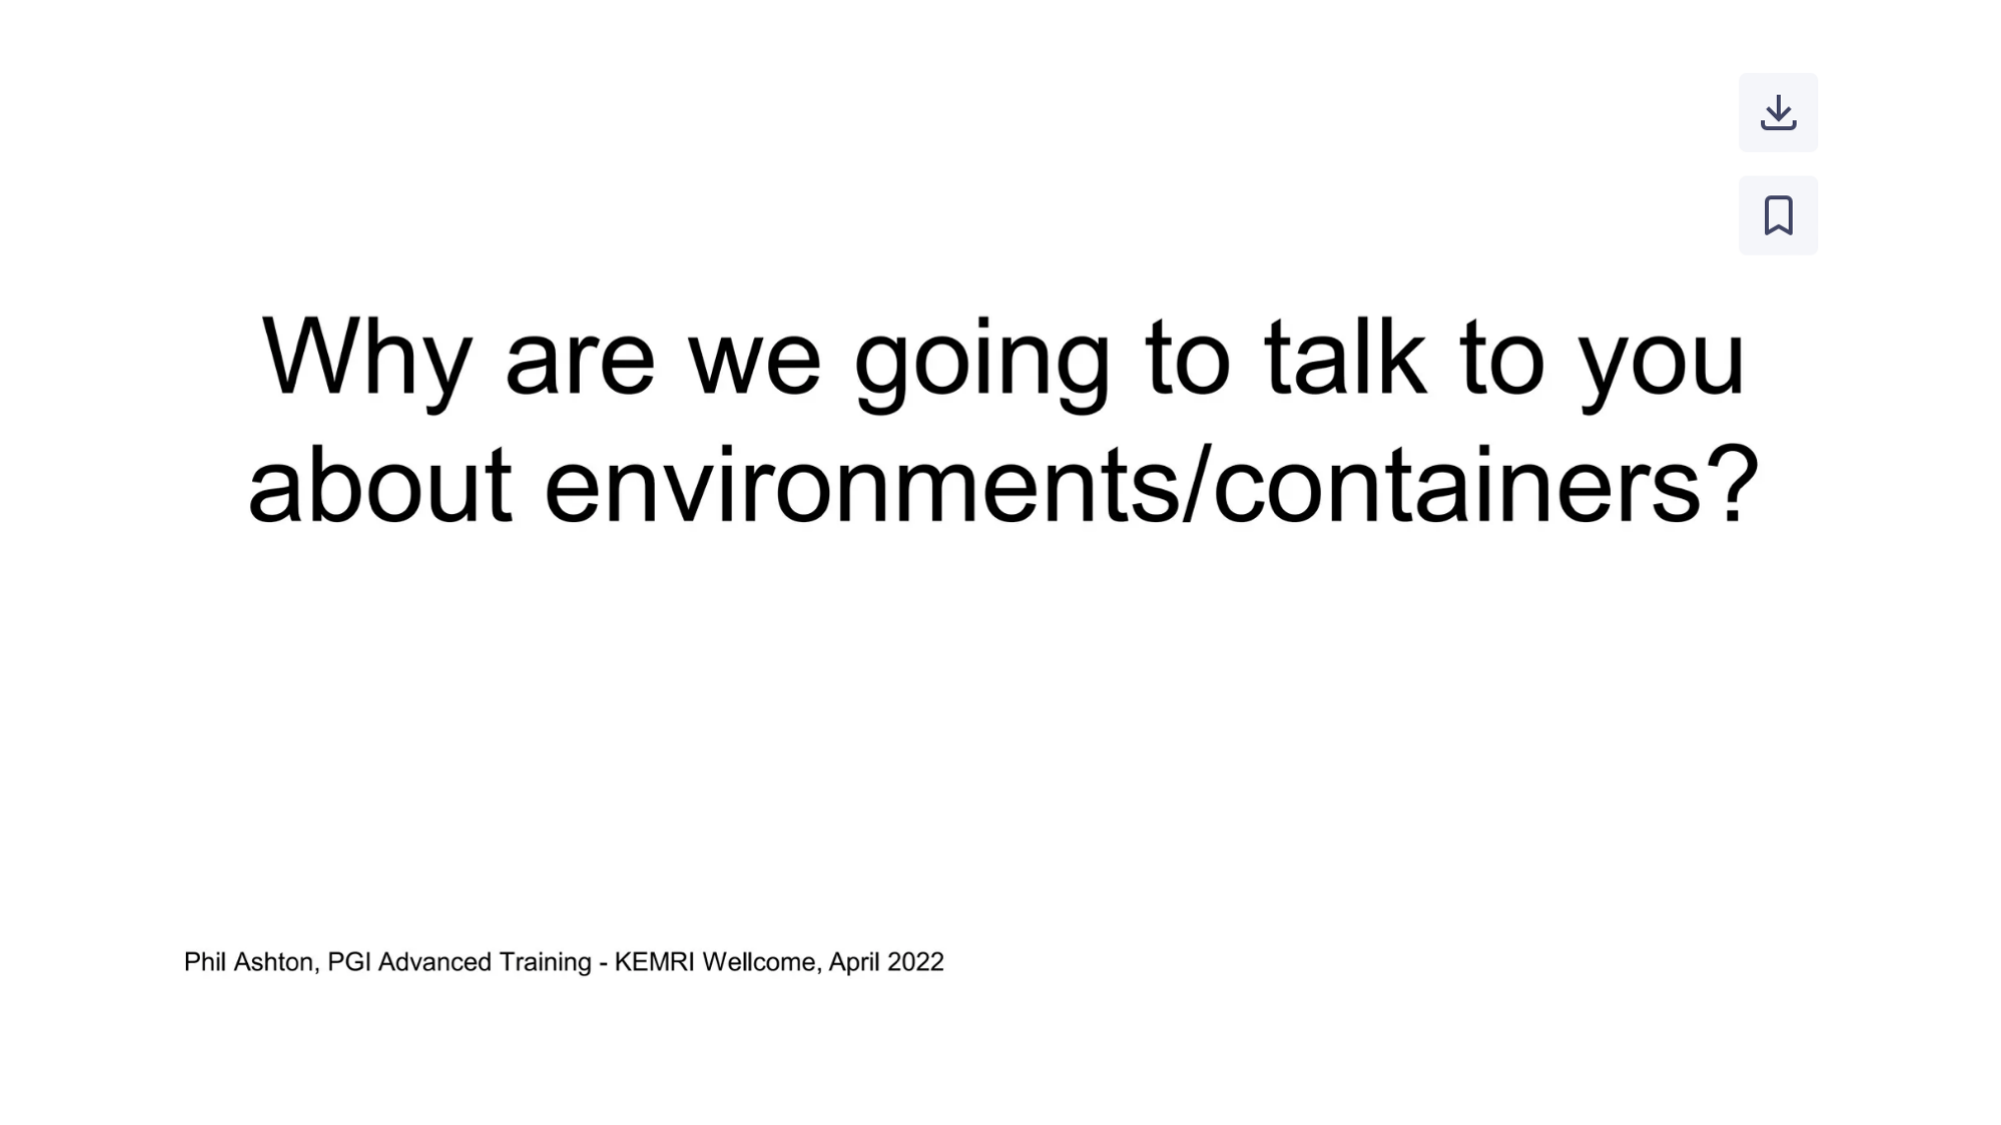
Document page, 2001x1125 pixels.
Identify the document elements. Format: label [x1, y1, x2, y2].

picture [182, 65, 1838, 987]
